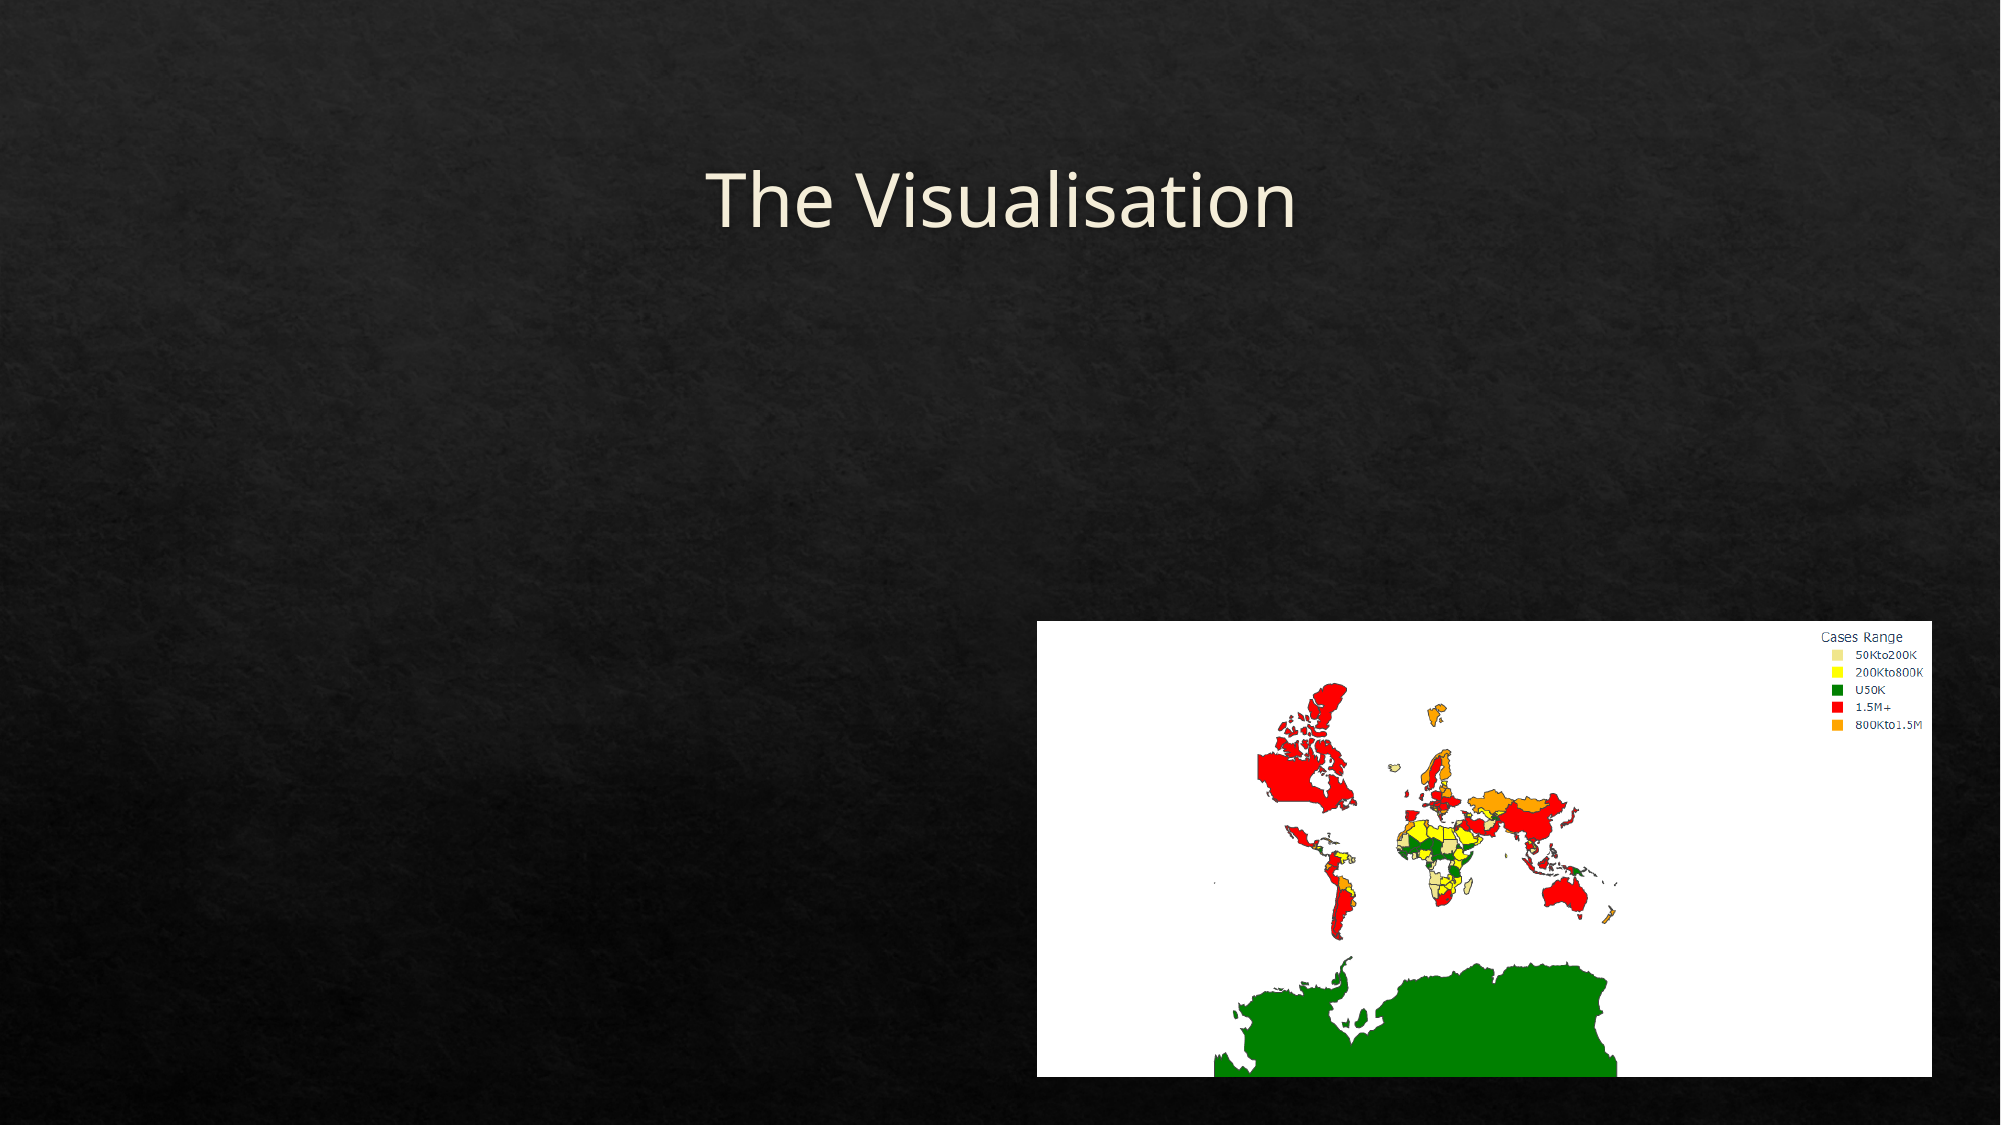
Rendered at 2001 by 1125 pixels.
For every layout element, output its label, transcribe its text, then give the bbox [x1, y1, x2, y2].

title The Visualisation [149, 99, 1849, 307]
picture [1037, 621, 1933, 1077]
